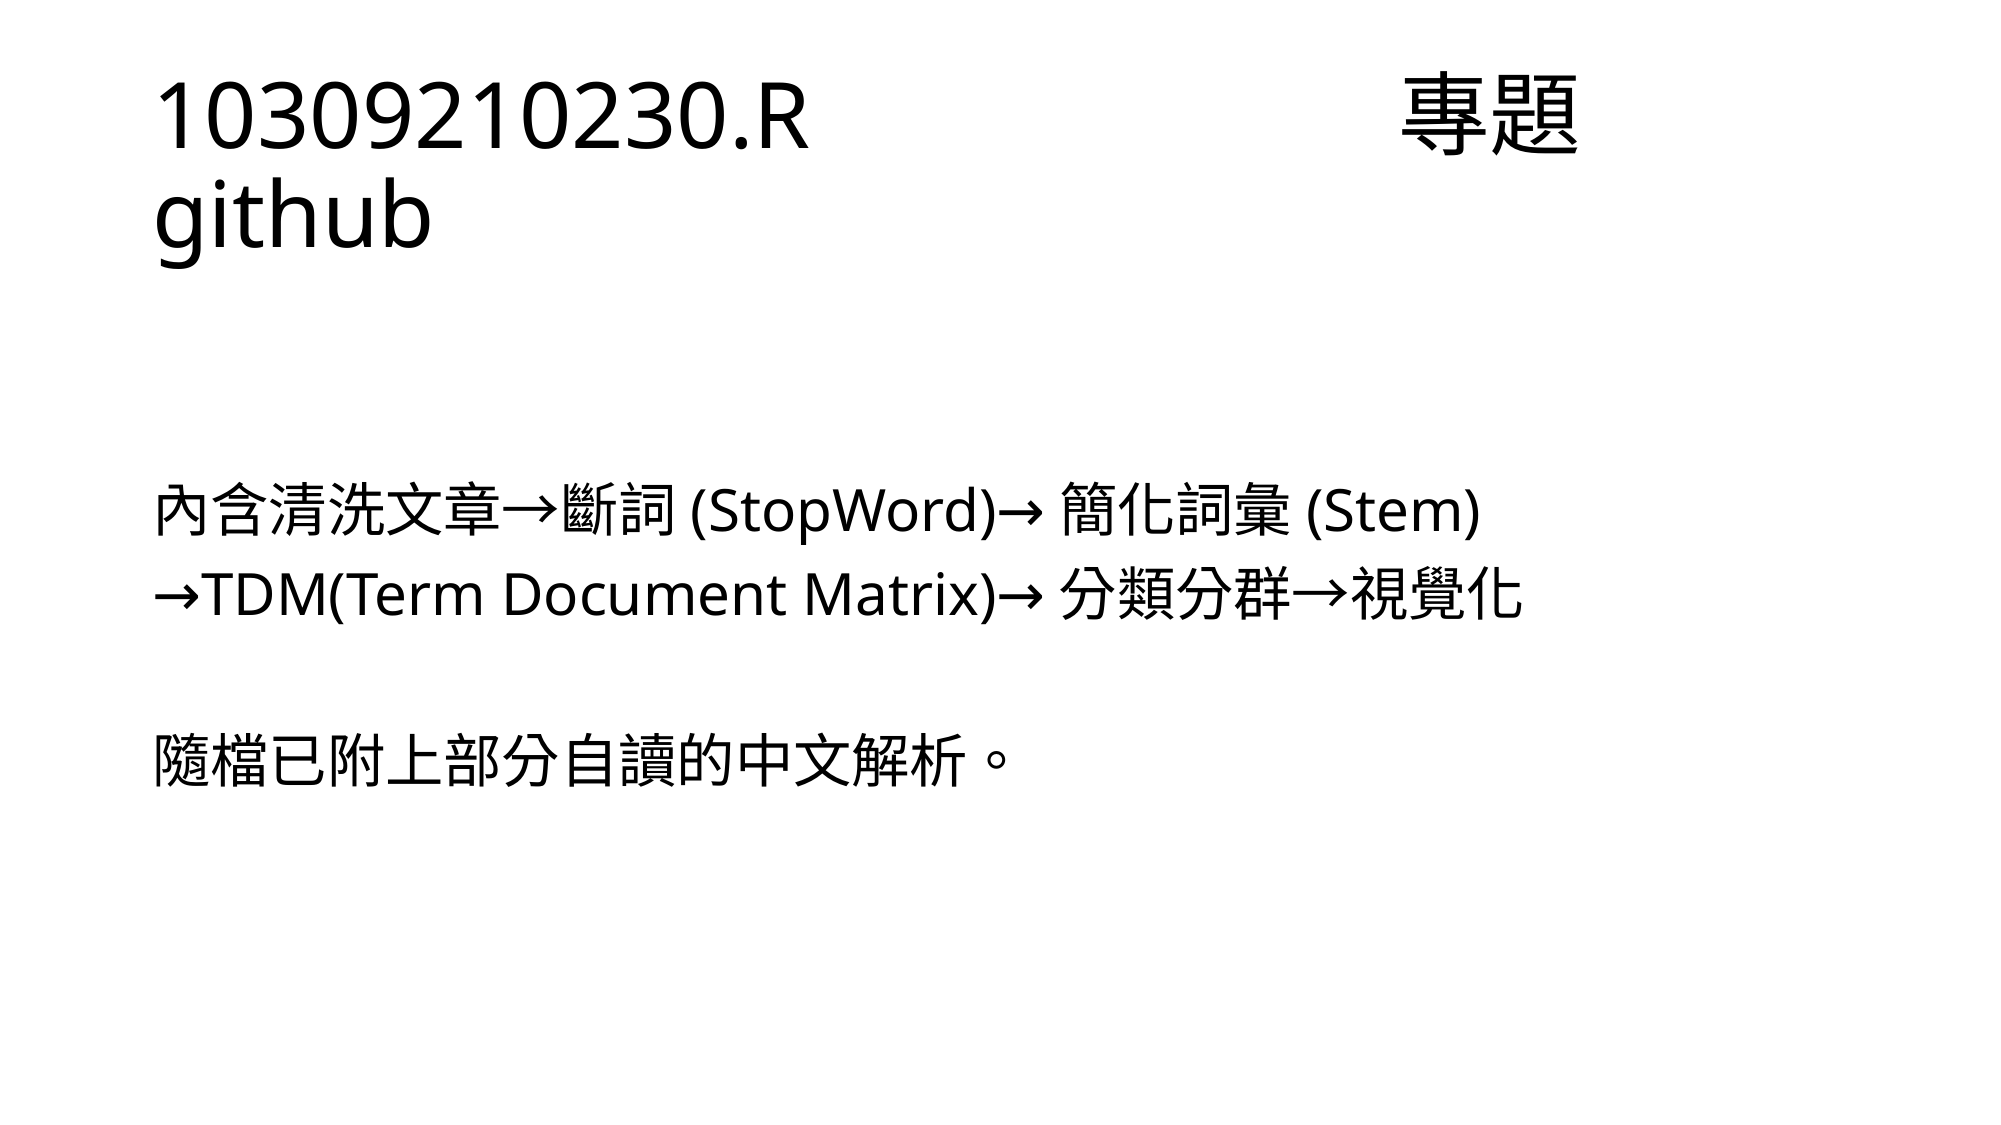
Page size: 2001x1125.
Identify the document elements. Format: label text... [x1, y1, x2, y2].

list 內含清洗文章→斷詞(StopWord)→簡化詞彙(Stem) →TDM(Term Document Matrix)→分類分群→視覺化 隨檔已附上部分自讀的中文解析。 [137, 299, 1863, 1014]
title 10309210230.R 專題github [137, 59, 1863, 278]
